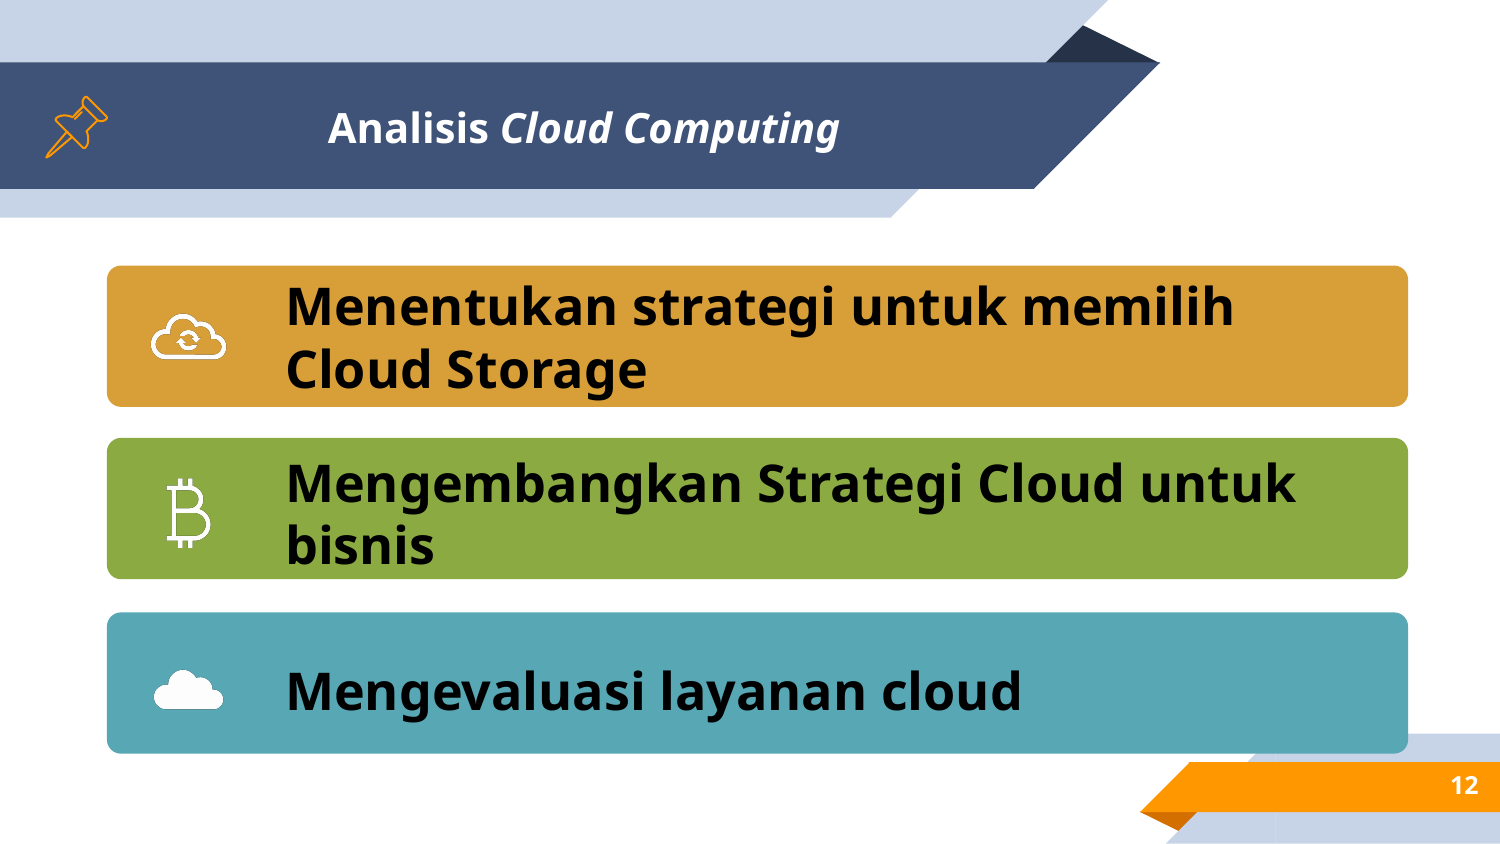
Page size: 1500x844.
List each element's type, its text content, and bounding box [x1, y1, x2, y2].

slide_number 12 [1249, 760, 1494, 813]
title Analisis Cloud Computing [133, 64, 1035, 190]
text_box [106, 265, 1409, 761]
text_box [45, 96, 108, 158]
